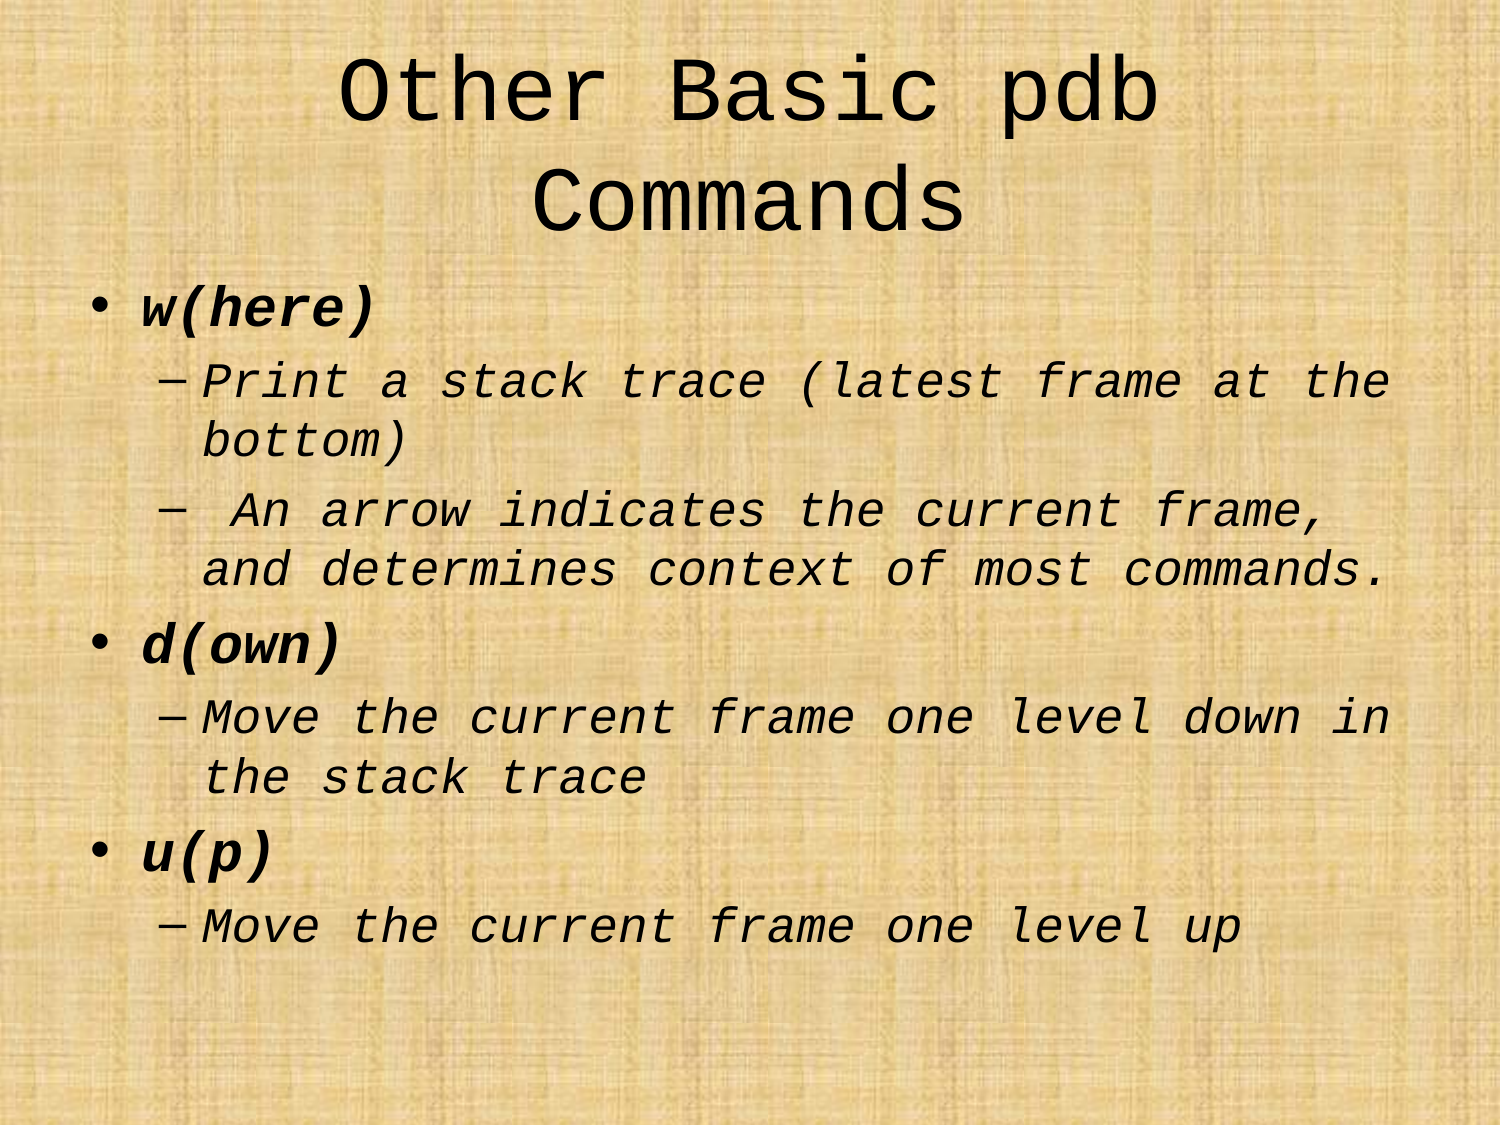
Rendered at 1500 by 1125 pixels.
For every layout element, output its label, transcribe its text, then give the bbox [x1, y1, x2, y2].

title Other Basic pdb Commands [75, 45, 1425, 233]
list w(here) Print a stack trace (latest frame at the bottom) An arrow indicates the current frame, and determines context of most commands. d(own) Move the current frame one level down in the stack trace u(p) Move the current frame one level up [75, 262, 1425, 1005]
picture [0, 0, 1500, 1125]
